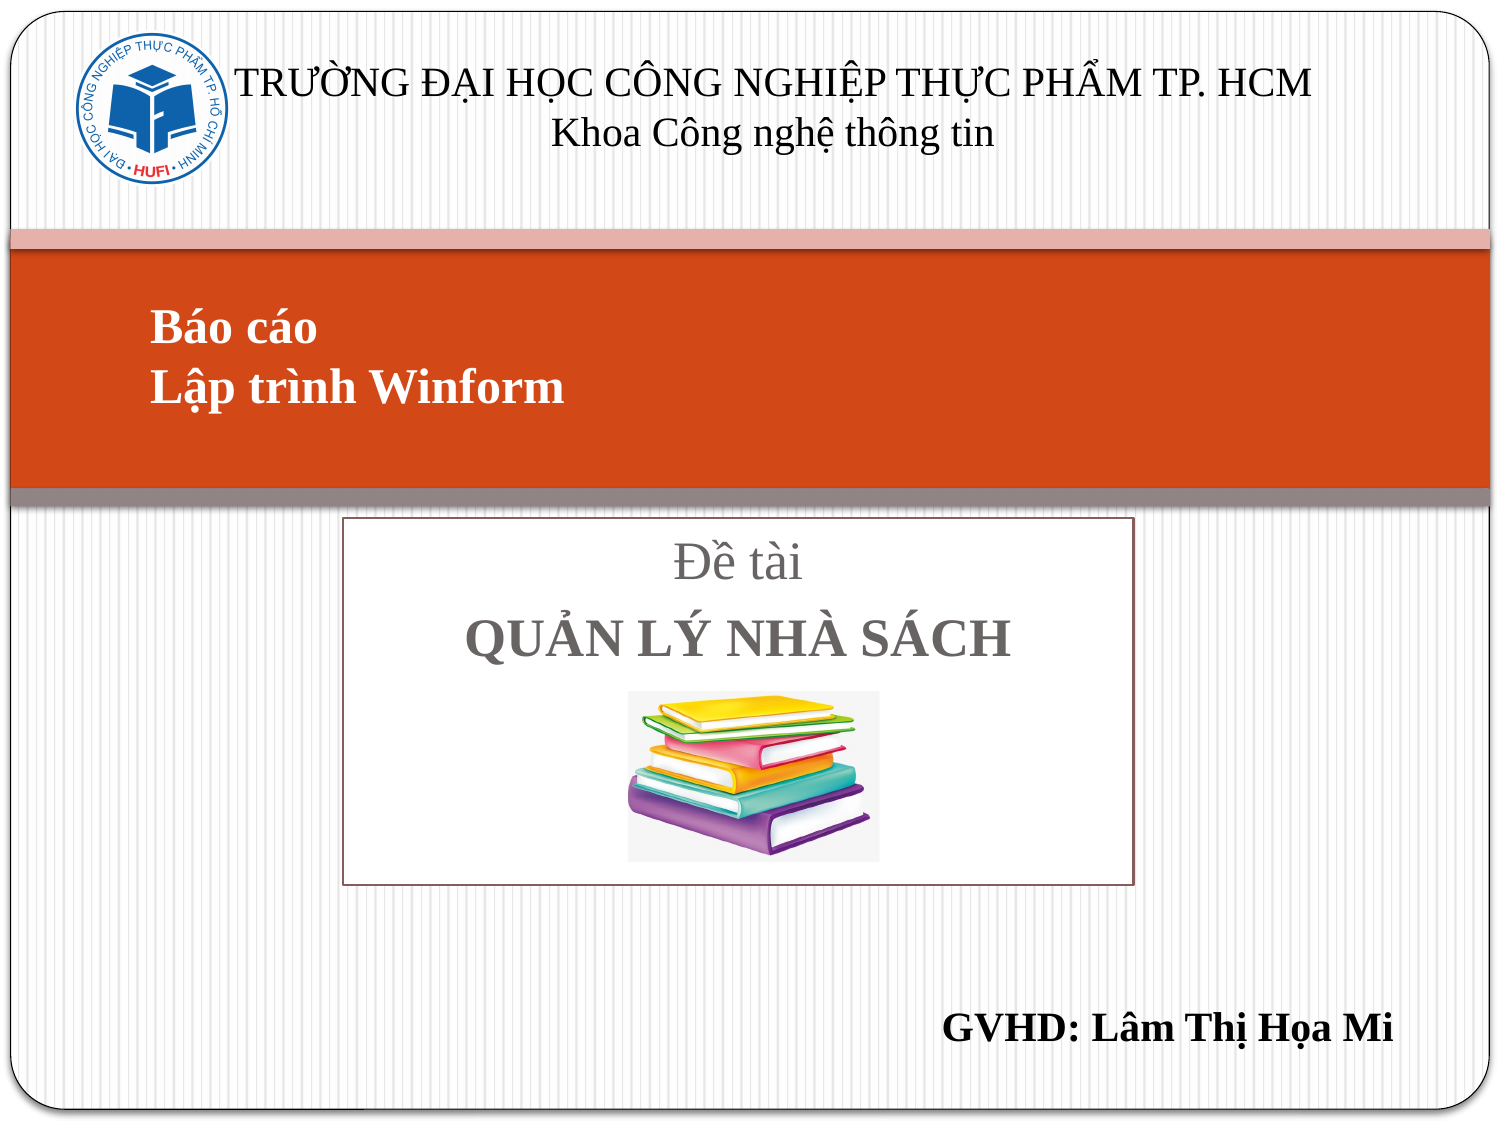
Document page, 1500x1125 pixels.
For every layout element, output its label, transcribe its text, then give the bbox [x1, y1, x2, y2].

title TRƯỜNG ĐẠI HỌC CÔNG NGHIỆP THỰC PHẨM TP. HCM Khoa Công nghệ thông tin [233, 30, 1411, 188]
text_box Báo cáo Lập trình Winform [135, 285, 880, 422]
picture [627, 691, 880, 862]
text_box GVHD: Lâm Thị Họa Mi [926, 992, 1457, 1058]
subtitle Đề tài QUẢN LÝ NHÀ SÁCH [342, 517, 1135, 886]
picture [73, 30, 231, 188]
